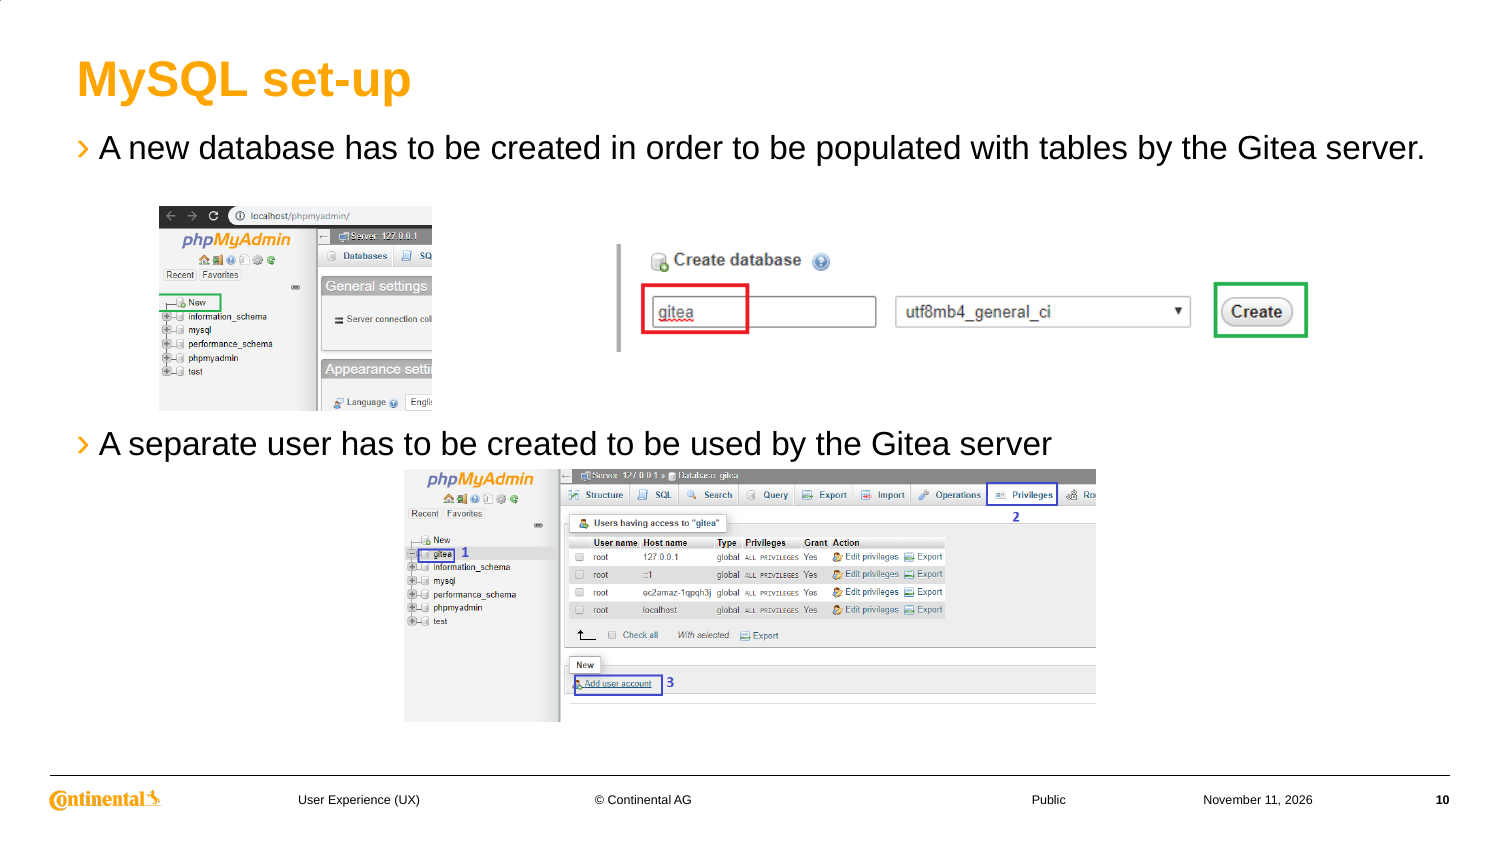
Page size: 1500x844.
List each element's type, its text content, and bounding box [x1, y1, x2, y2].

slide_number 10 [1387, 790, 1450, 809]
picture [404, 468, 1096, 722]
footer © Continental AG [594, 790, 905, 809]
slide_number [1193, 790, 1313, 809]
picture [616, 244, 1356, 352]
list A new database has to be created in order to be populated with tables by the Gitea server. A separate user has to be created to be used by the Gitea server [76, 162, 1450, 723]
picture [159, 206, 432, 411]
title MySQL set-up [76, 46, 1450, 162]
